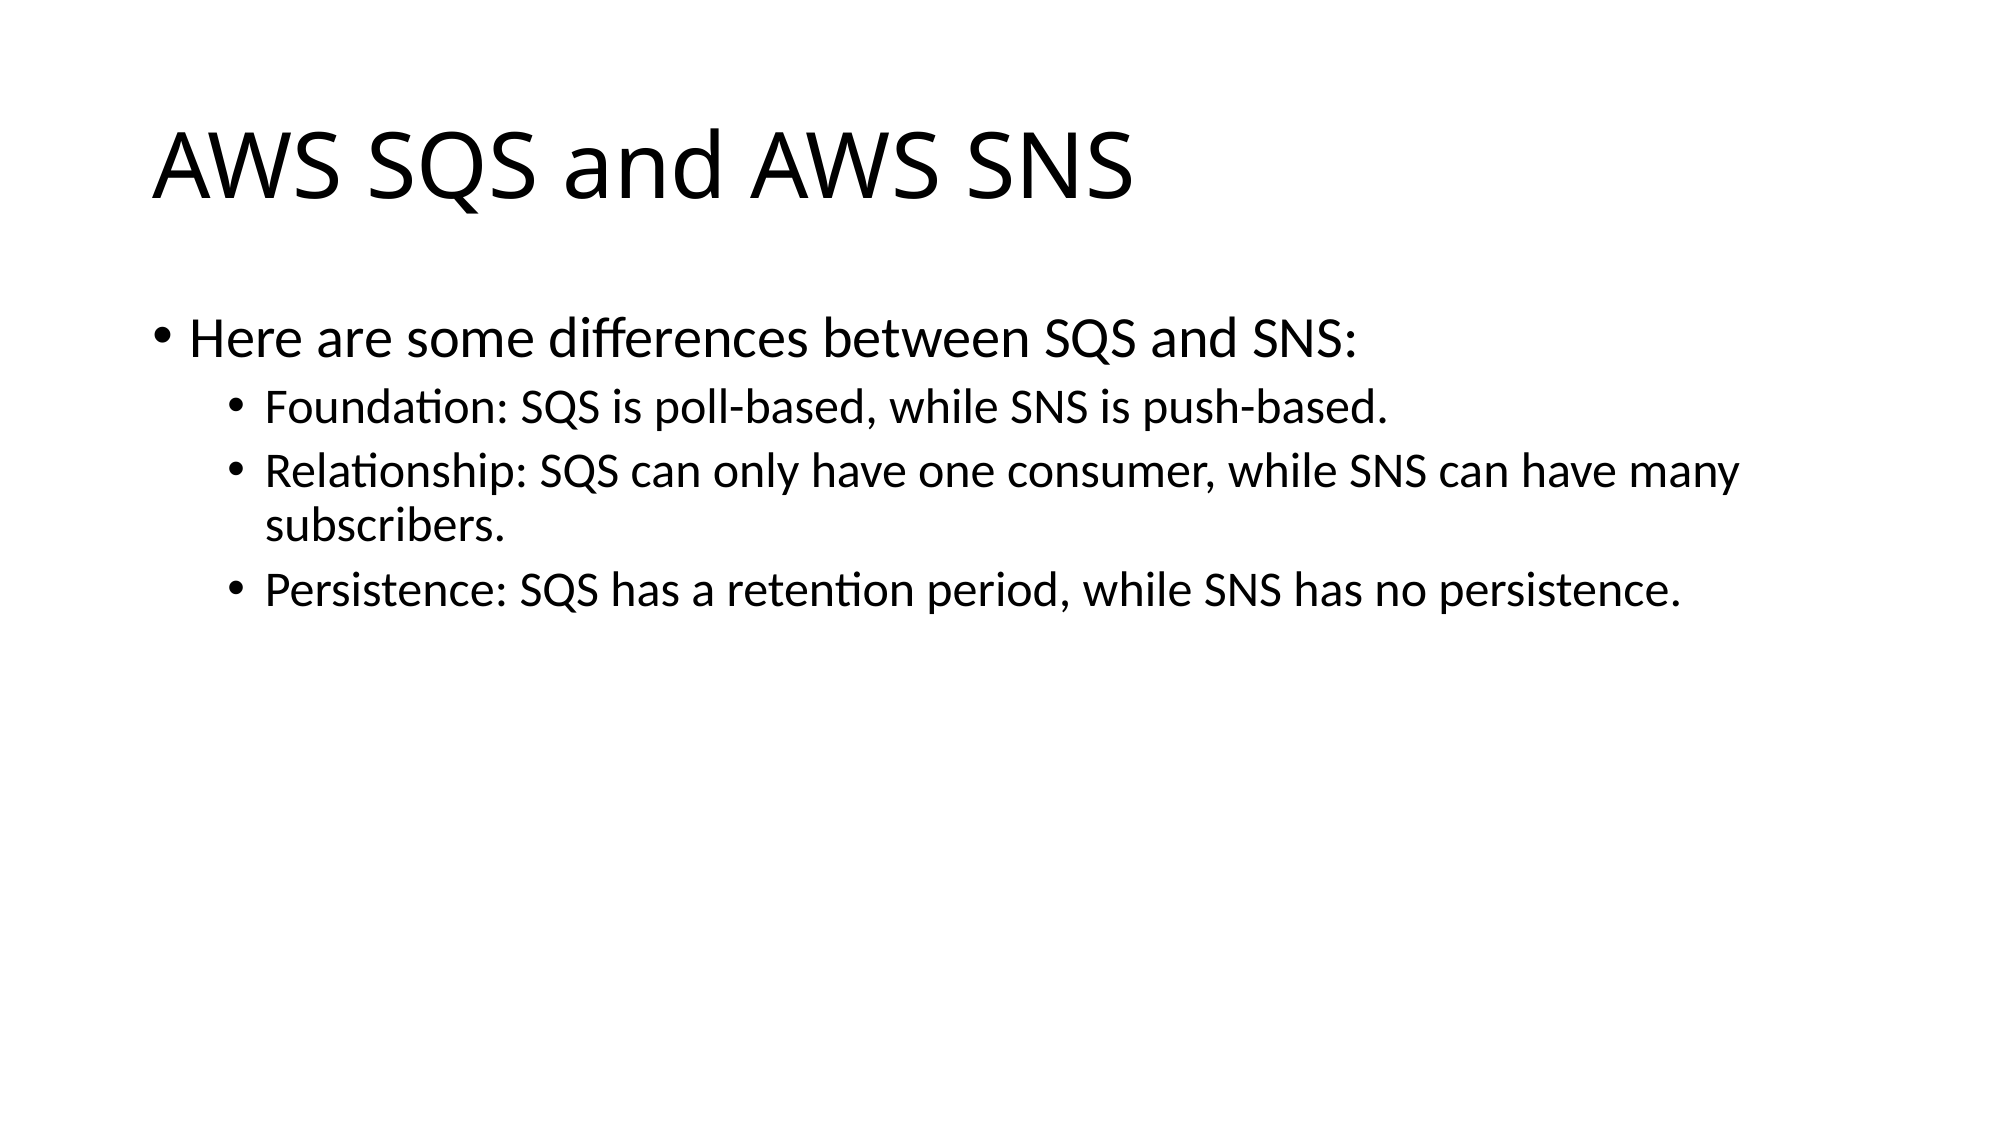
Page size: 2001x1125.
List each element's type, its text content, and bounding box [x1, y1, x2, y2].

title AWS SQS and AWS SNS [137, 59, 1863, 278]
list Here are some differences between SQS and SNS: Foundation: SQS is poll-based, while SNS is push-based. Relationship: SQS can only have one consumer, while SNS can have many subscribers. Persistence: SQS has a retention period, while SNS has no persistence. [137, 299, 1863, 1014]
